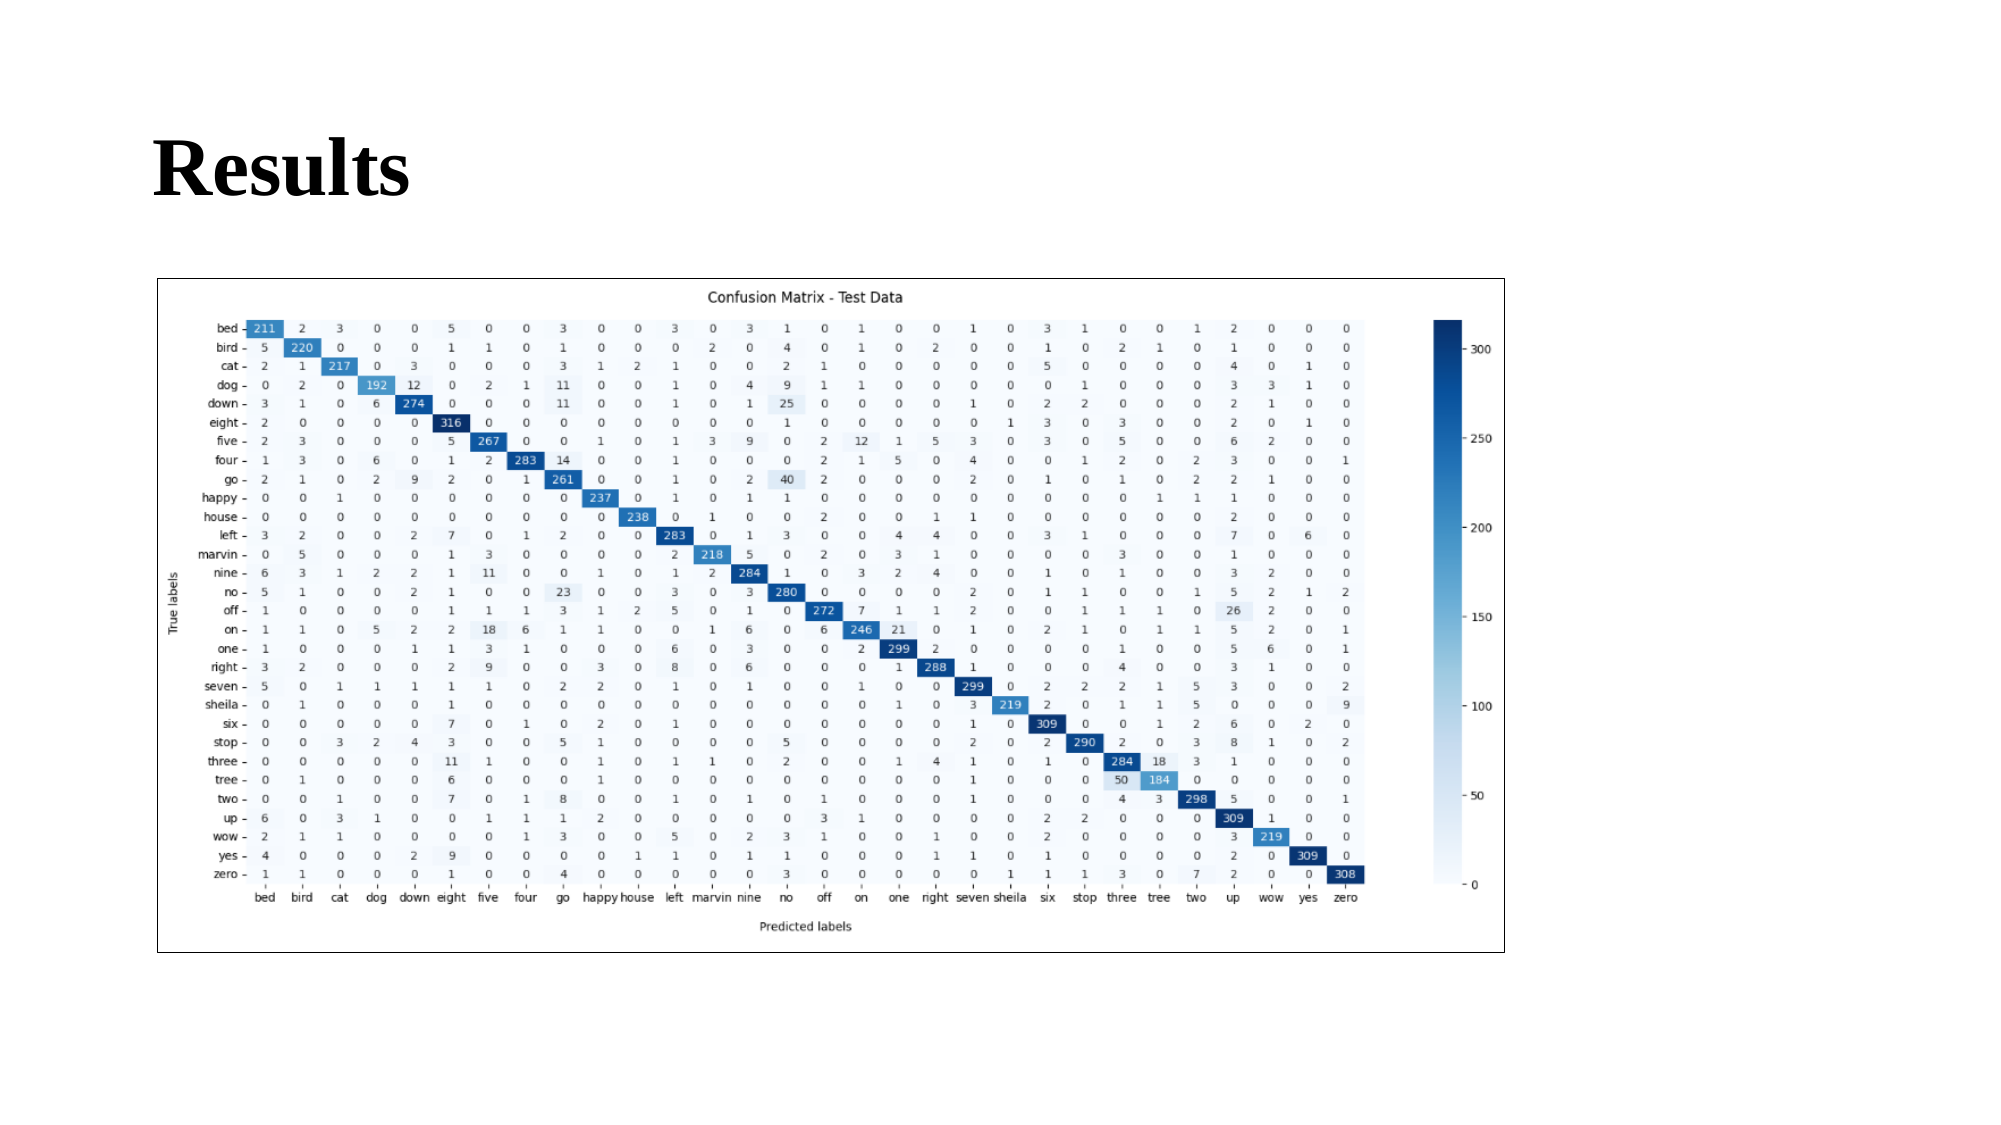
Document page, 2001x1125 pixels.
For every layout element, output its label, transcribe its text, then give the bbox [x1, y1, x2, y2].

picture [157, 278, 1504, 953]
title Results [137, 59, 1863, 278]
